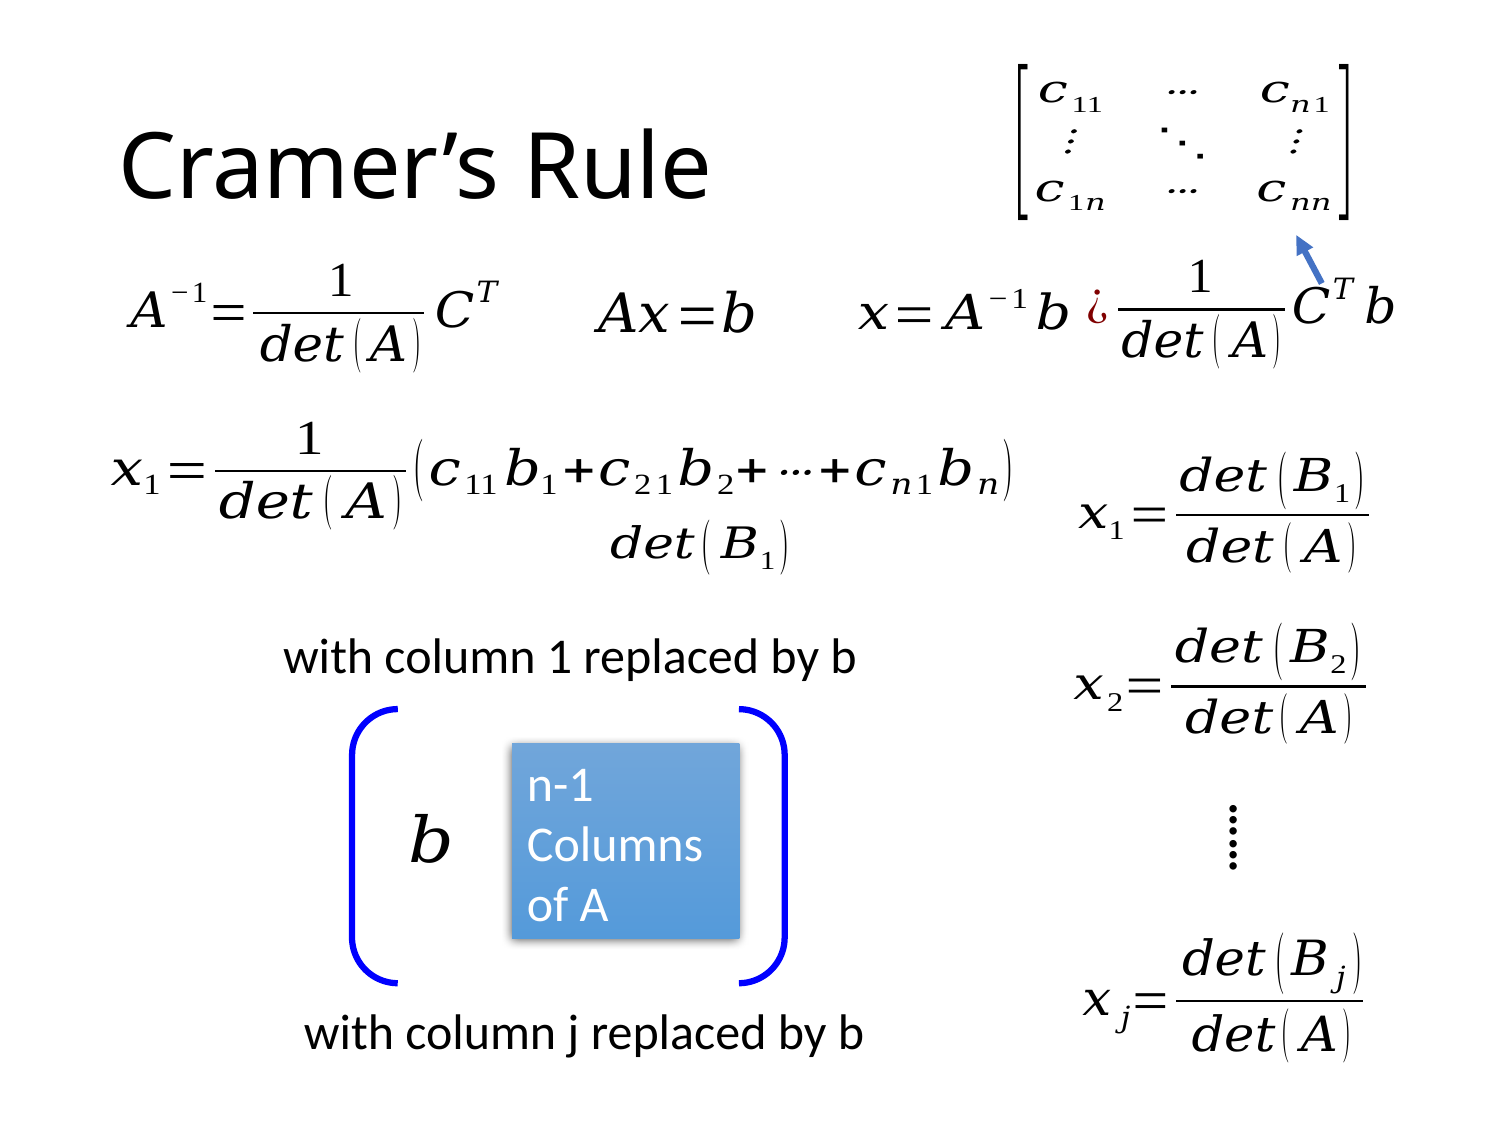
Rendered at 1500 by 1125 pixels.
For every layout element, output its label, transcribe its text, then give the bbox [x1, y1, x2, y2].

text_box n-1 Columns of A [512, 743, 740, 939]
title Cramer’s Rule [103, 59, 1397, 278]
text_box [351, 708, 786, 984]
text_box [1296, 235, 1322, 284]
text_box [1069, 448, 1371, 1065]
